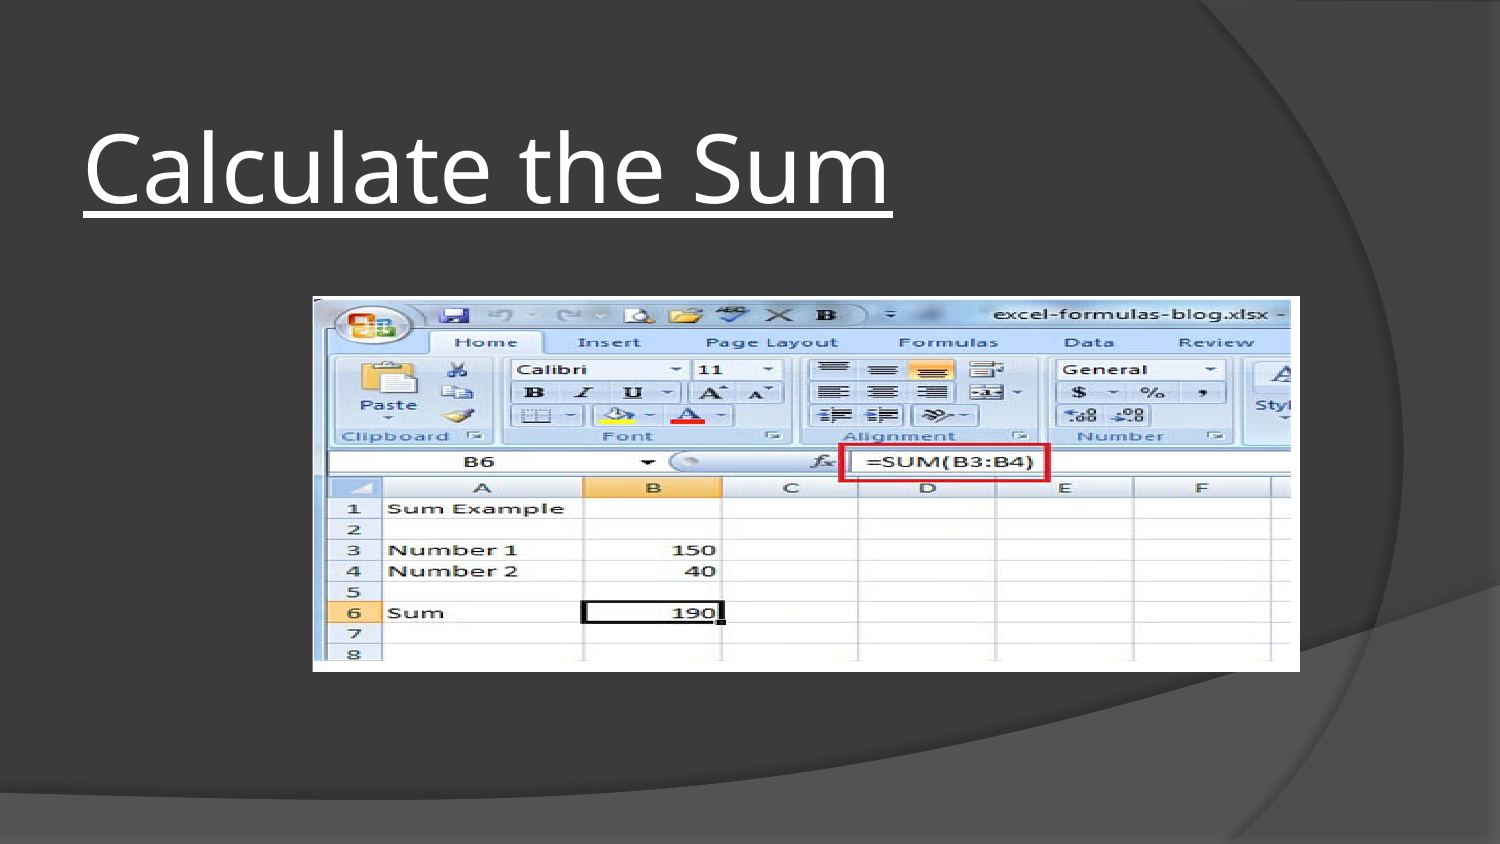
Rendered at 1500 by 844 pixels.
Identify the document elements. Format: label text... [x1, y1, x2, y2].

picture [312, 296, 1301, 673]
title Calculate the Sum [75, 33, 1301, 297]
